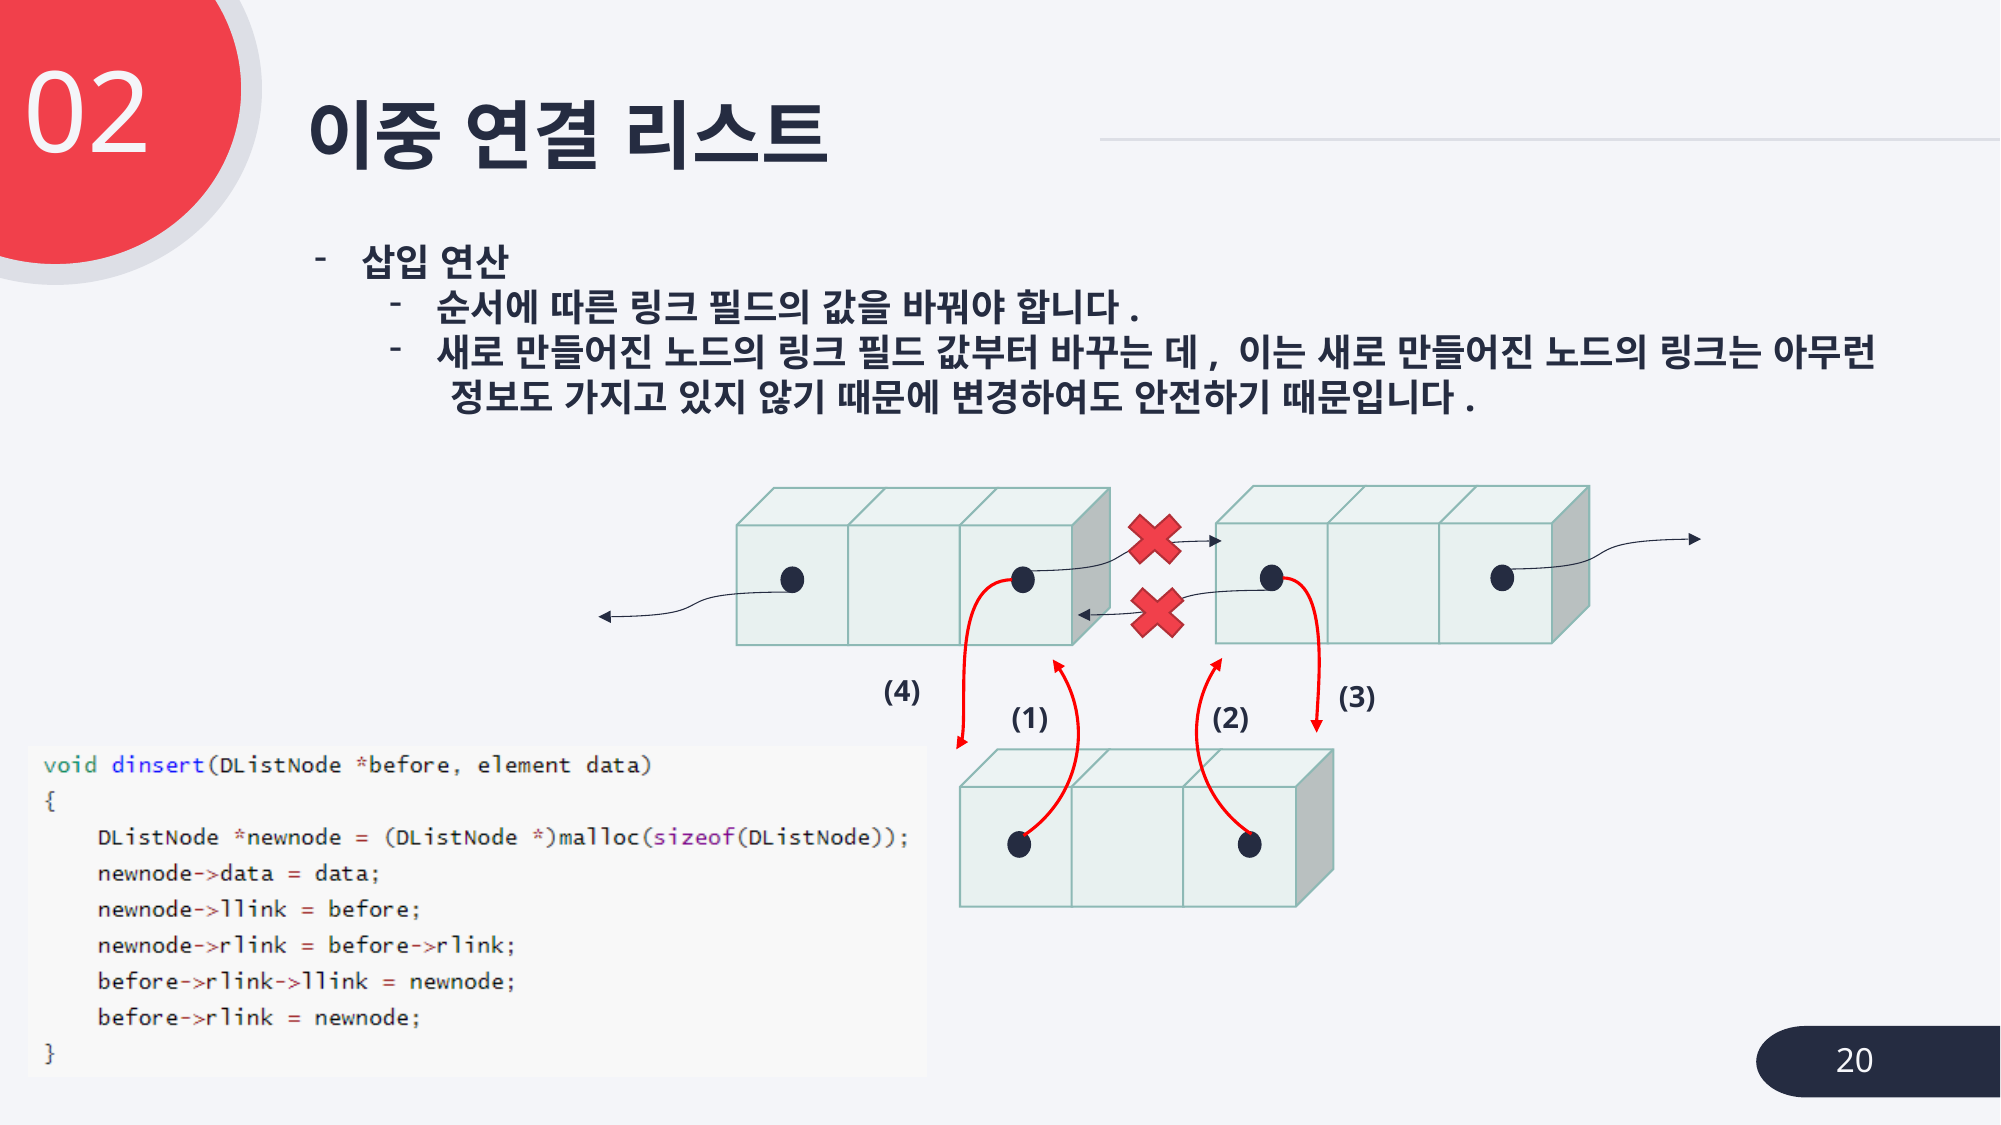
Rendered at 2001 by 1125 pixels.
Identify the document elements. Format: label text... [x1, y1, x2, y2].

text_box 삽입 연산 순서에 따른 링크 필드의 값을 바꿔야 합니다. 새로 만들어진 노드의 링크 필드 값부터 바꾸는 데, 이는 새로 만들어진 노드의 링크는 아무런 정보도 가지고 있지 않기 때문에 변경하여도 안전하기 때문입니다. [299, 231, 1893, 427]
title 이중 연결 리스트 [290, 89, 1100, 191]
picture [27, 746, 927, 1077]
list 02 [0, 47, 167, 186]
slide_number 20 [1820, 1031, 1984, 1092]
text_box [598, 485, 1702, 907]
